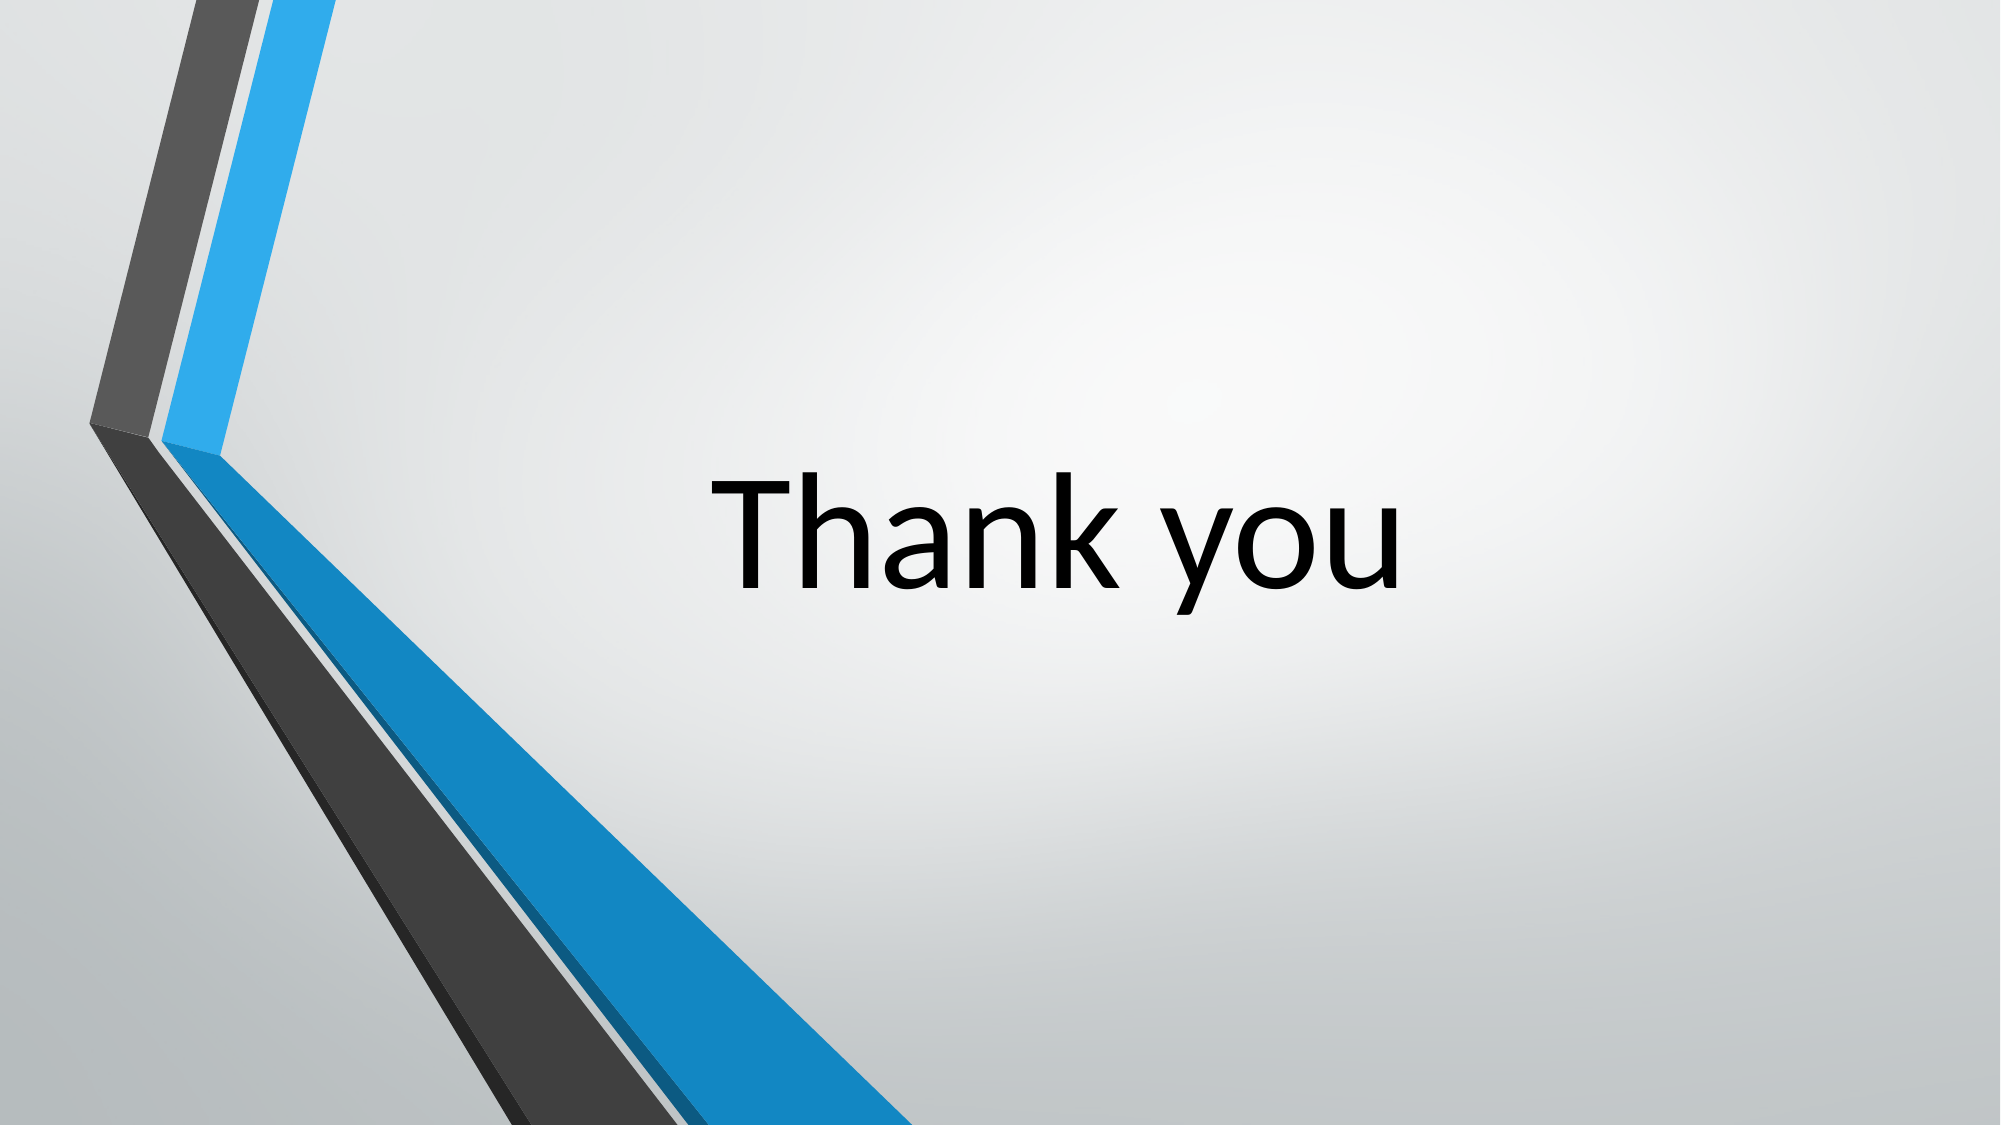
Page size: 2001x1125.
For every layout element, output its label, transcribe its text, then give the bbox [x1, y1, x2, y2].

title Thank you [262, 200, 1857, 630]
